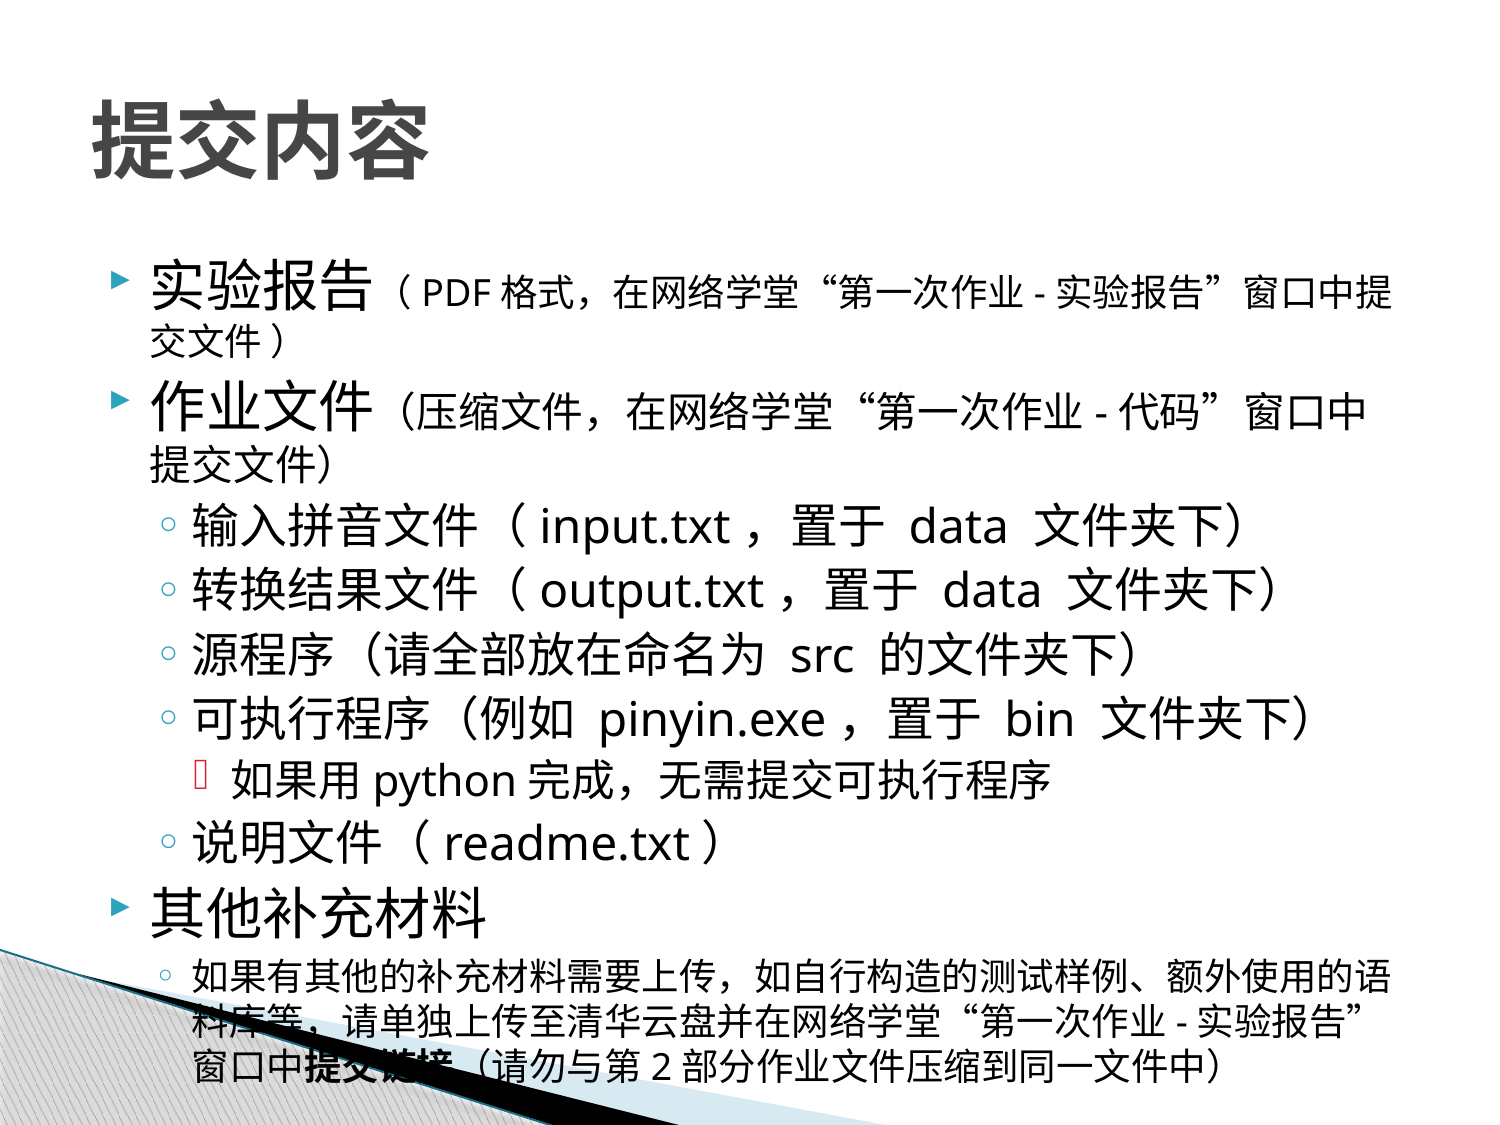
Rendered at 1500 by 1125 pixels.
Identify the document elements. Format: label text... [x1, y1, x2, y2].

title 提交内容 [75, 45, 1425, 233]
list 实验报告（PDF格式，在网络学堂“第一次作业-实验报告”窗口中提交文件 ） 作业文件（压缩文件，在网络学堂“第一次作业-代码”窗口中提交文件） 输入拼音文件（input.txt，置于 data 文件夹下） 转换结果文件（output.txt，置于 data 文件夹下） 源程序（请全部放在命名为 src 的文件夹下） 可执行程序（例如 pinyin.exe，置于 bin 文件夹下） 如果用python完成，无需提交可执行程序 说明文件（readme.txt） 其他补充材料 如果有其他的补充材料需要上传，如自行构造的测试样例、额外使用的语料库等，请单独上传至清华云盘并在网络学堂“第一次作业-实验报告”窗口中提交链接（请勿与第2部分作业文件压缩到同一文件中） [75, 242, 1425, 986]
